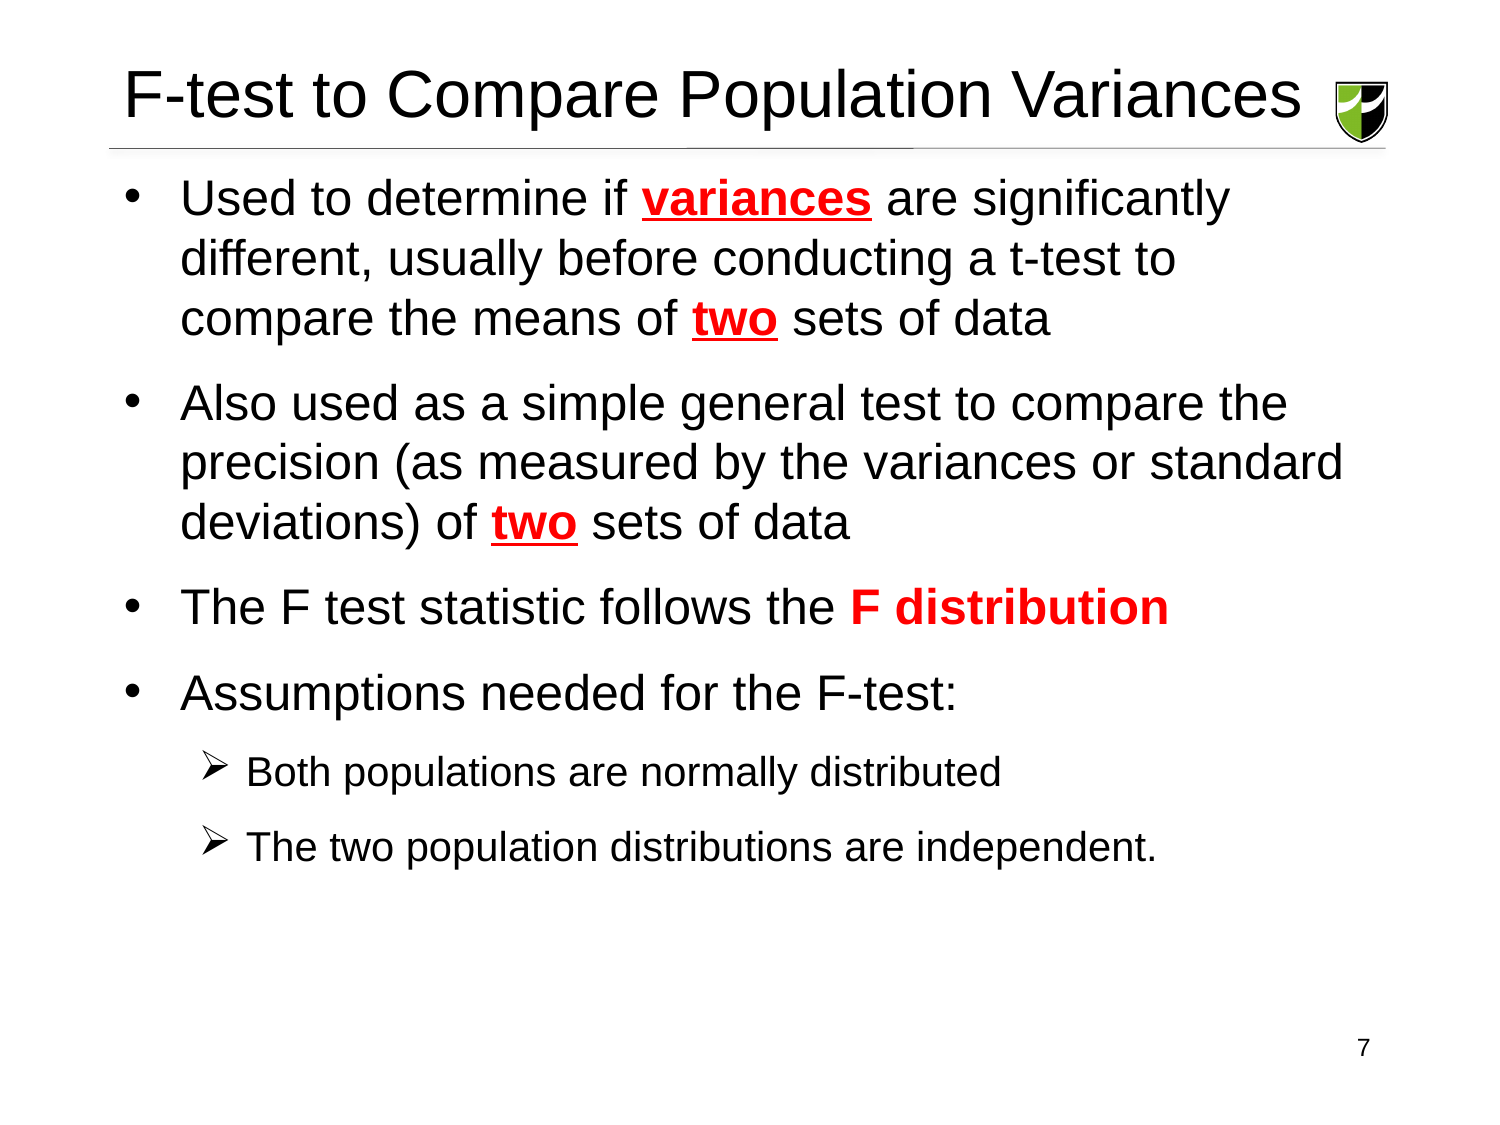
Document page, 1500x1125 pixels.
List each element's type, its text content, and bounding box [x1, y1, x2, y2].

list Used to determine if variances are significantly different, usually before conducting a t-test to compare the means of two sets of data Also used as a simple general test to compare the precision (as measured by the variances or standard deviations) of two sets of data The F test statistic follows the F distribution Assumptions needed for the F-test: Both populations are normally distributed The two population distributions are independent. [109, 157, 1386, 1000]
picture [1342, 75, 1393, 143]
slide_number 7 [1035, 1024, 1386, 1085]
title F-test to Compare Population Variances [109, 42, 1342, 143]
